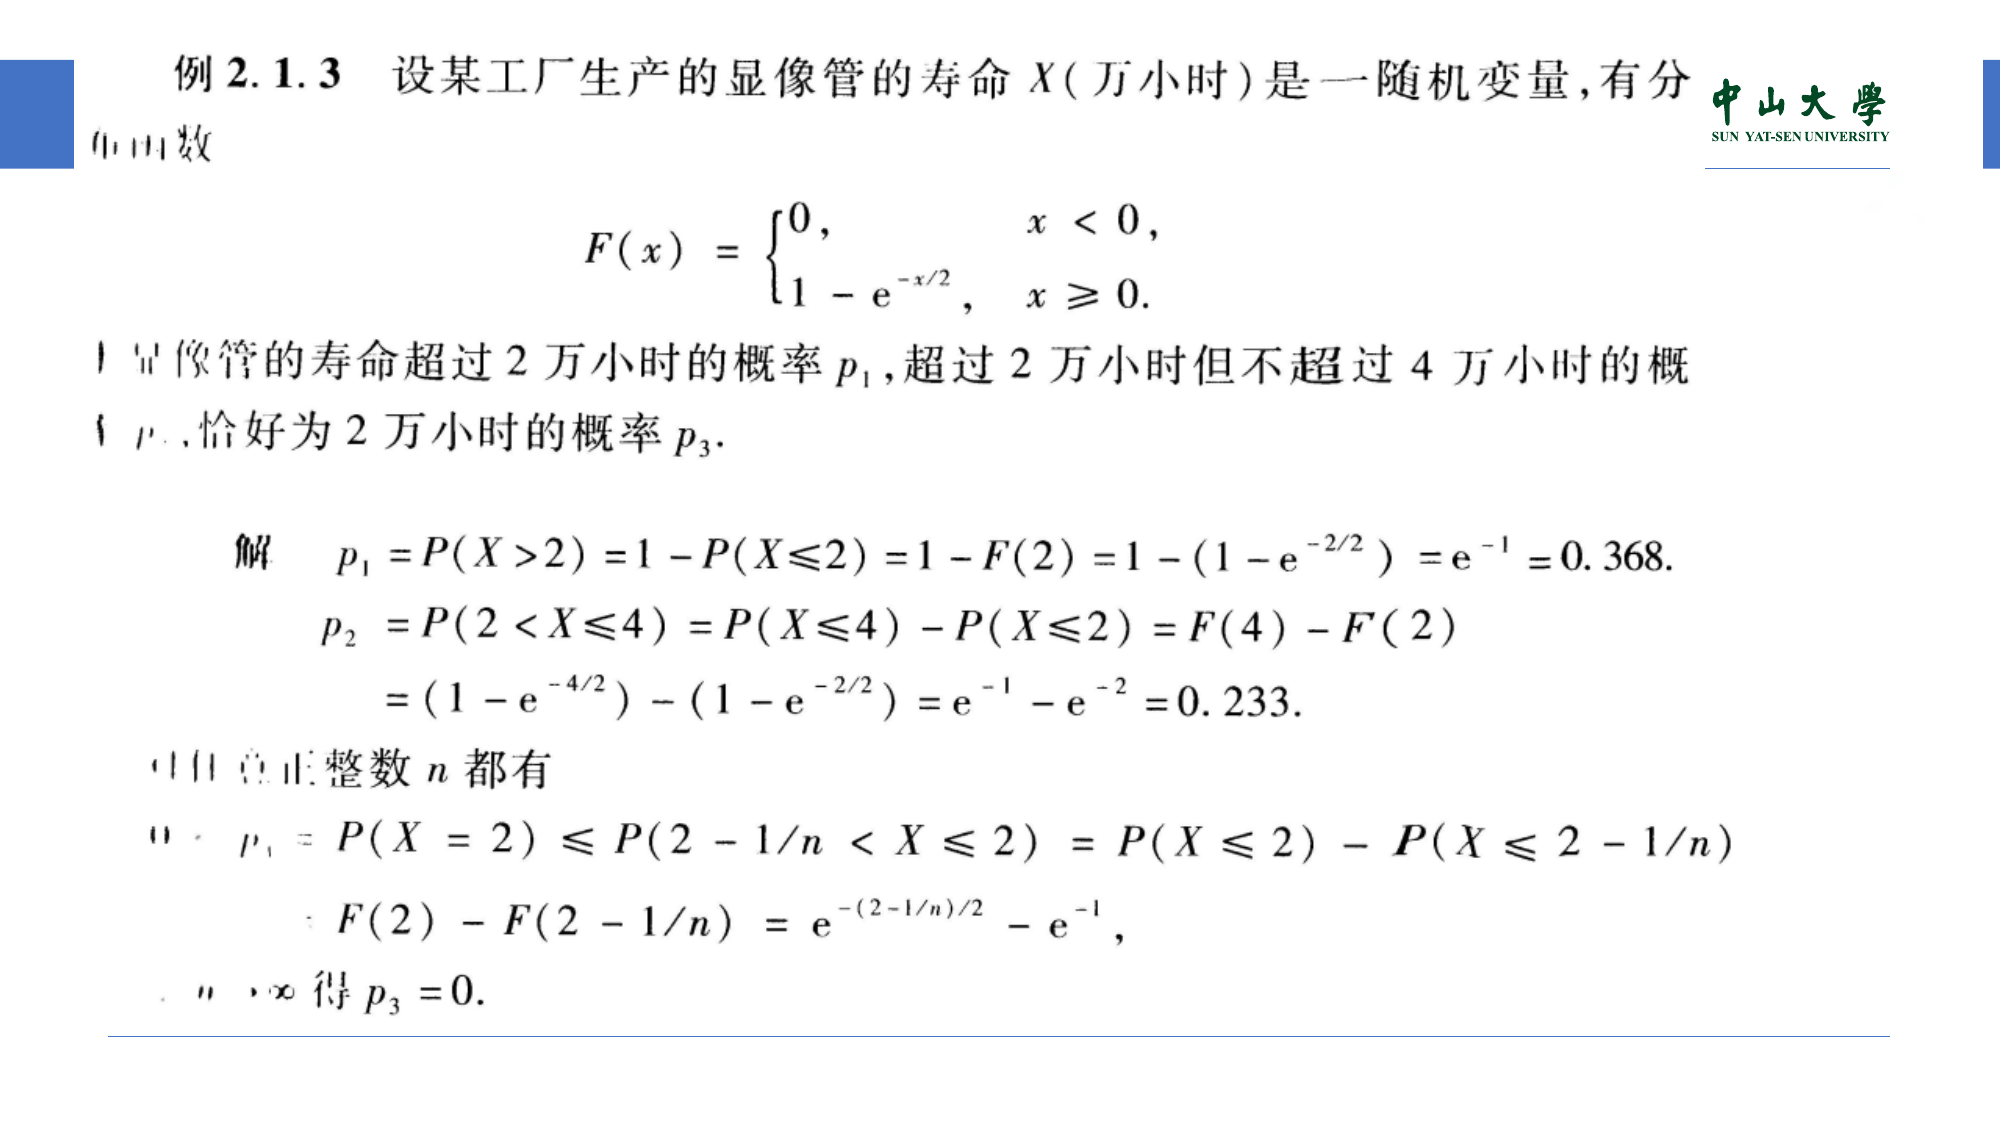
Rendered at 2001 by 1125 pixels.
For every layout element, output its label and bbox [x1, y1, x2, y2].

picture [121, 517, 1756, 1030]
picture [74, 36, 1705, 460]
